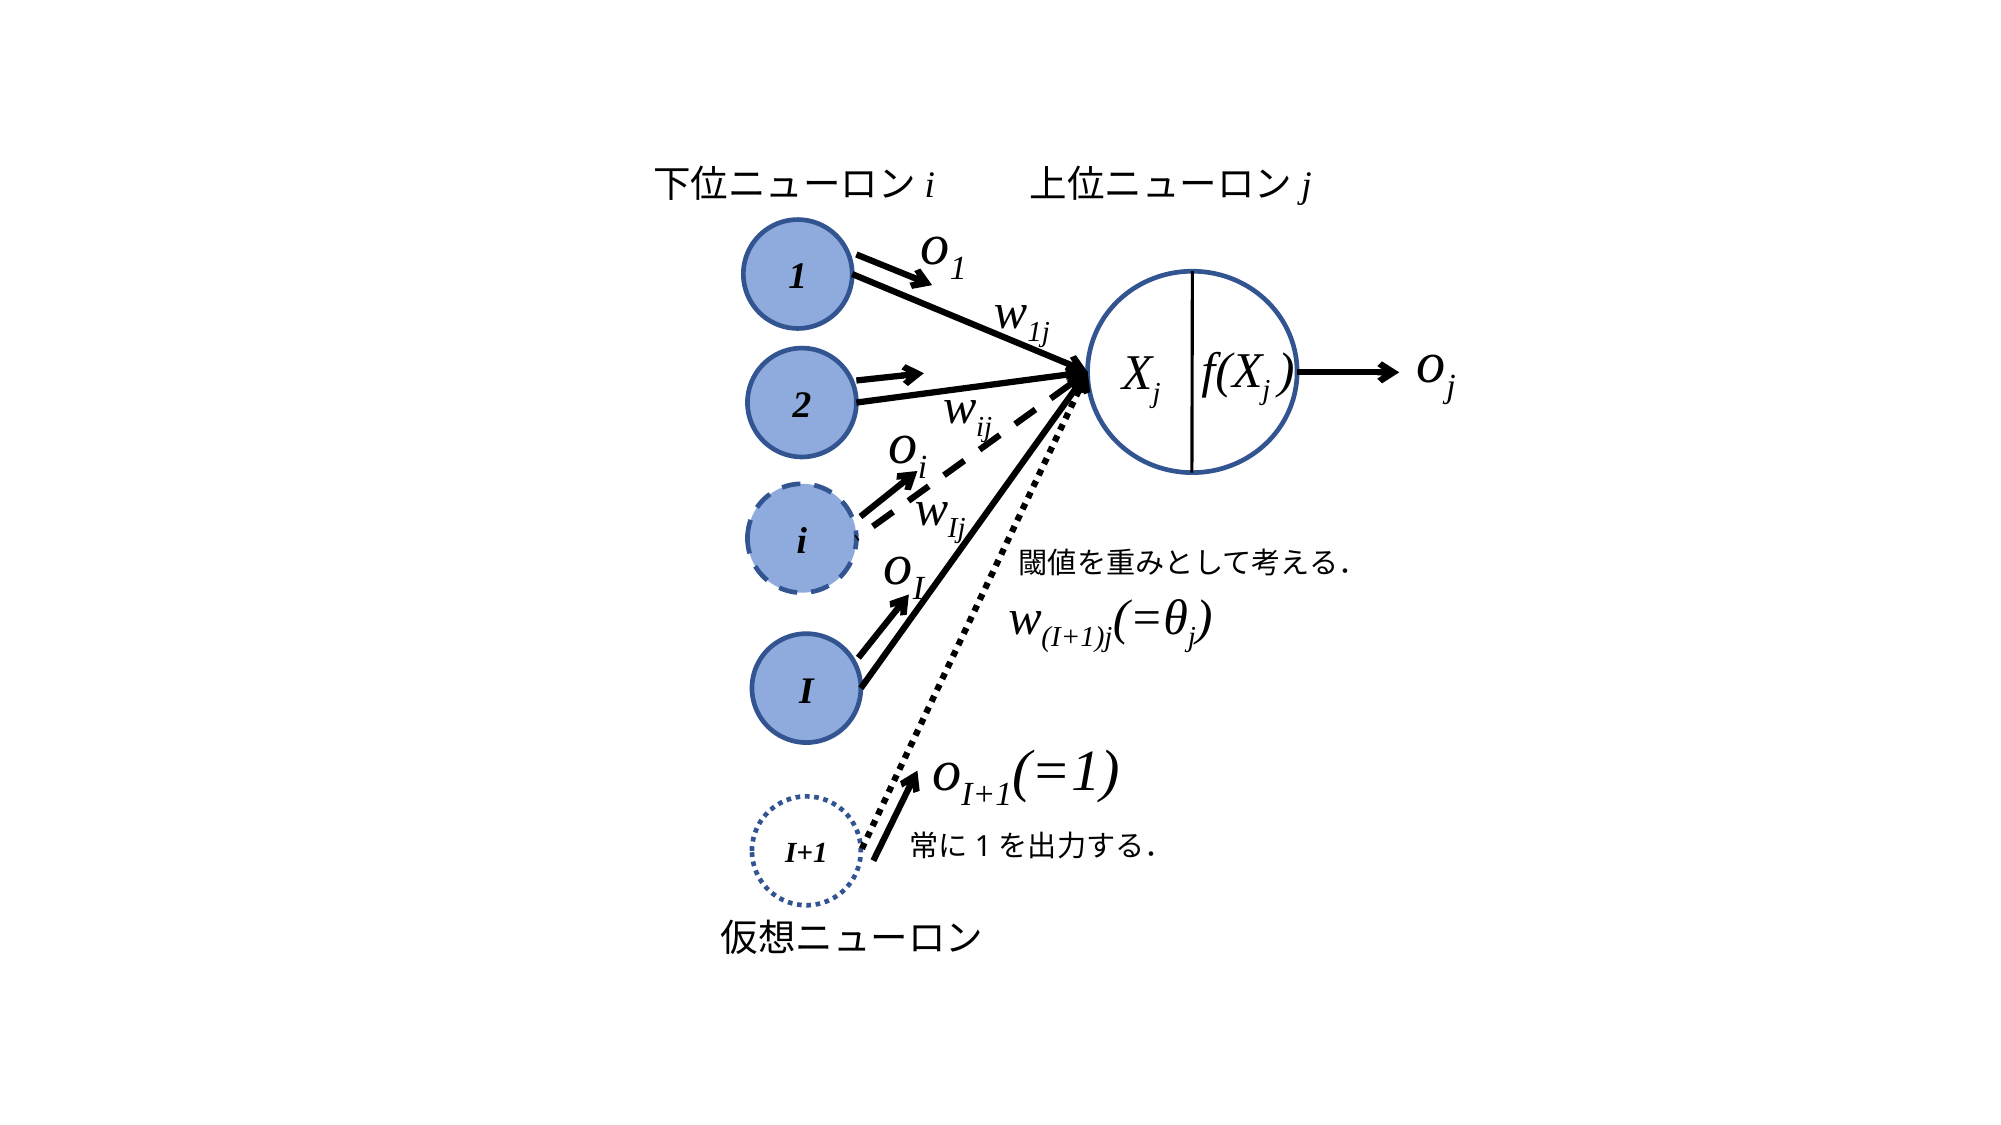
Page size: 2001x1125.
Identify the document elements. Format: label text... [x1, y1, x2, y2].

text_box 2 [746, 347, 856, 459]
text_box i [746, 482, 858, 594]
text_box o1 [905, 199, 982, 273]
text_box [873, 770, 918, 861]
text_box 下位ニューロンi [638, 152, 950, 213]
text_box f(Xj ) [1186, 329, 1190, 413]
text_box 閾値を重みとして考える． [1088, 537, 1383, 588]
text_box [860, 470, 918, 517]
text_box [856, 254, 933, 286]
text_box 仮想ニューロン [706, 907, 999, 967]
text_box 1 [742, 218, 854, 330]
text_box oI+1(=1) [1088, 725, 1135, 820]
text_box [856, 373, 924, 381]
text_box I [750, 632, 860, 744]
text_box I+1 [750, 795, 862, 907]
text_box f(Xj ) [1194, 329, 1310, 413]
text_box 上位ニューロンj [1015, 152, 1327, 213]
text_box [1088, 270, 1290, 474]
text_box oj [1402, 316, 1471, 412]
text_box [860, 539, 1088, 851]
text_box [858, 594, 909, 658]
text_box w(I+1)j(=θj) [1088, 588, 1228, 661]
text_box 常に1を出力する． [894, 820, 1189, 871]
text_box Xj [1107, 332, 1176, 416]
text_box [852, 273, 1088, 372]
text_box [856, 371, 1088, 539]
